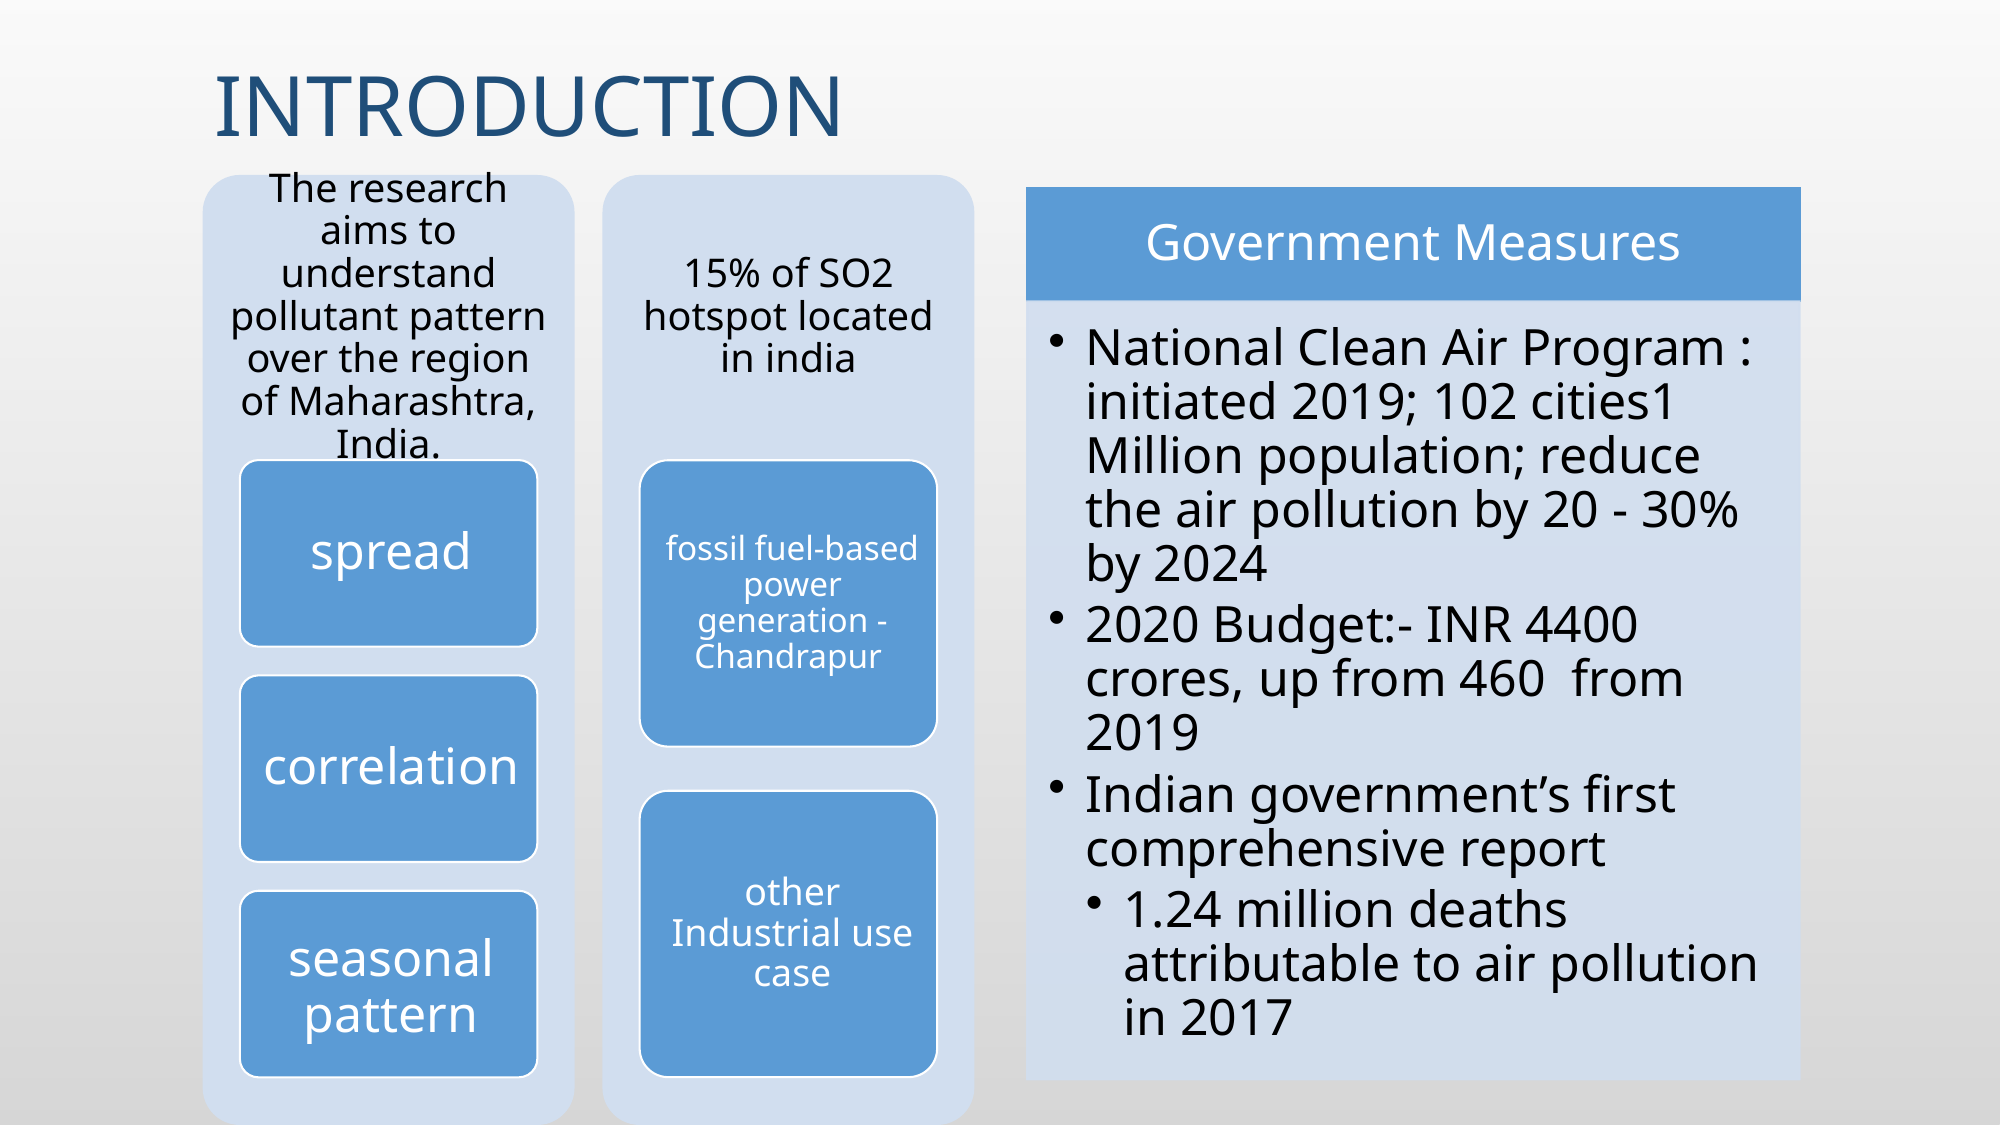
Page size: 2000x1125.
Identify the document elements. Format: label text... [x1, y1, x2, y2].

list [202, 174, 975, 1125]
title Introduction [199, 45, 1800, 163]
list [1027, 187, 1800, 1080]
